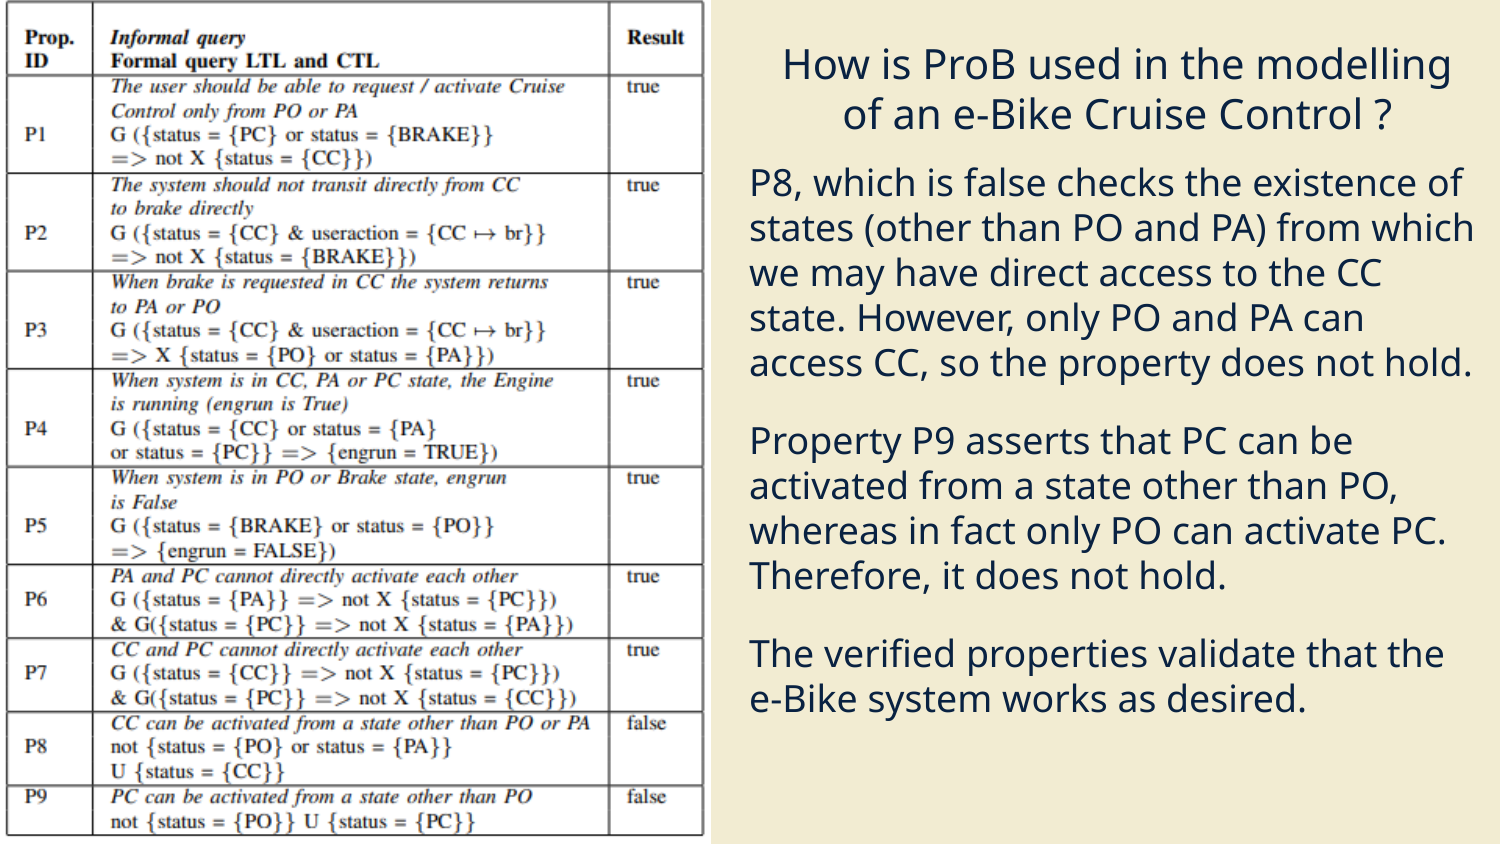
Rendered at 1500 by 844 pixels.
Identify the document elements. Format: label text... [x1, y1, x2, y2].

picture [0, 0, 712, 844]
text_box P8, which is false checks the existence of states (other than PO and PA) from which we may have direct access to the CC state. However, only PO and PA can access CC, so the property does not hold. Property P9 asserts that PC can be activated from a state other than PO, whereas in fact only PO can activate PC. Therefore, it does not hold. The verified properties validate that the e-Bike system works as desired. [734, 143, 1500, 814]
title How is ProB used in the modelling of an e-Bike Cruise Control ? [755, 22, 1479, 102]
